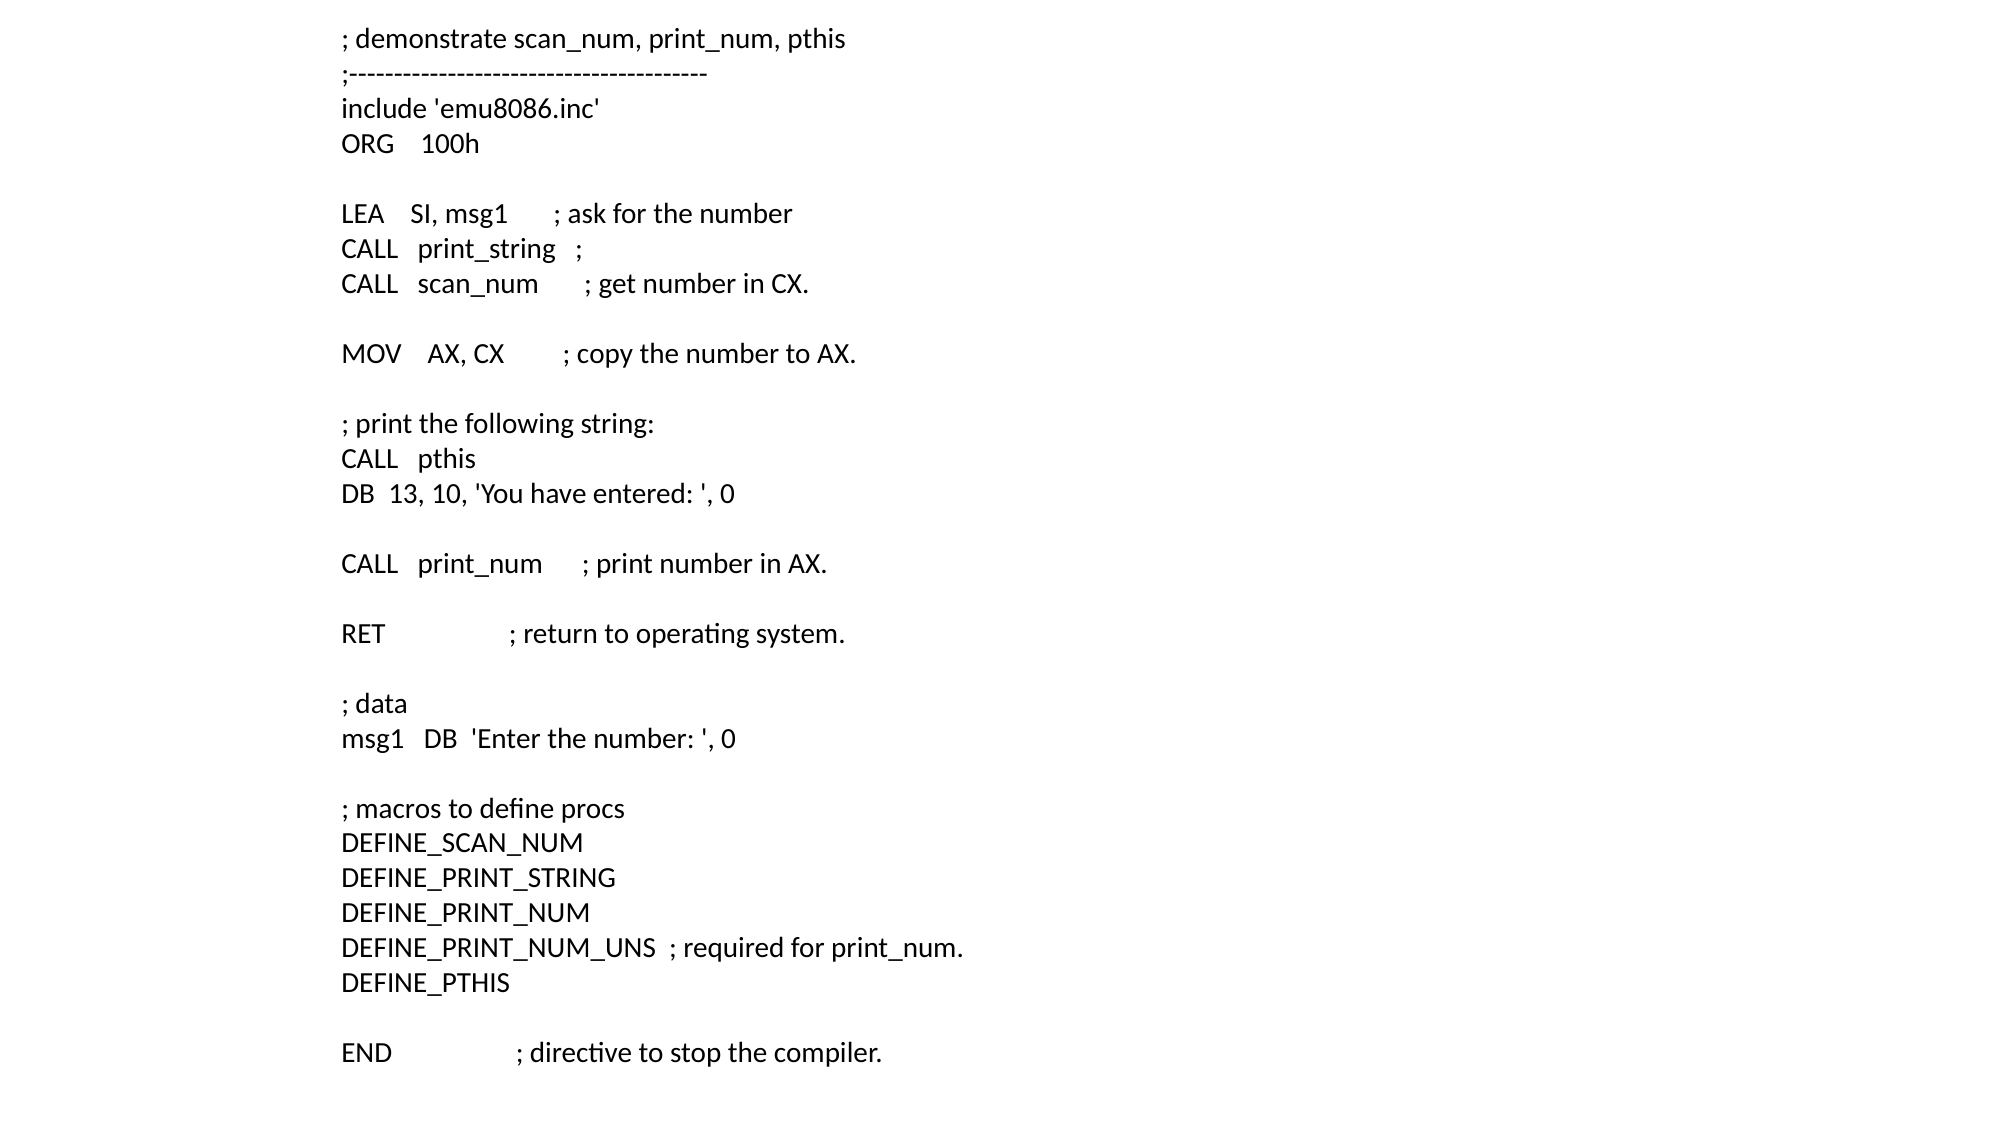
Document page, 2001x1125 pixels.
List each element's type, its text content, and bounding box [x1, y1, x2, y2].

text_box ; demonstrate scan_num, print_num, pthis ;---------------------------------------- include 'emu8086.inc' ORG 100h LEA SI, msg1 ; ask for the number CALL print_string ; CALL scan_num ; get number in CX. MOV AX, CX ; copy the number to AX. ; print the following string: CALL pthis DB 13, 10, 'You have entered: ', 0 CALL print_num ; print number in AX. RET ; return to operating system. ; data msg1 DB 'Enter the number: ', 0 ; macros to define procs DEFINE_SCAN_NUM DEFINE_PRINT_STRING DEFINE_PRINT_NUM DEFINE_PRINT_NUM_UNS ; required for print_num. DEFINE_PTHIS END ; directive to stop the compiler. [326, 12, 1500, 1076]
